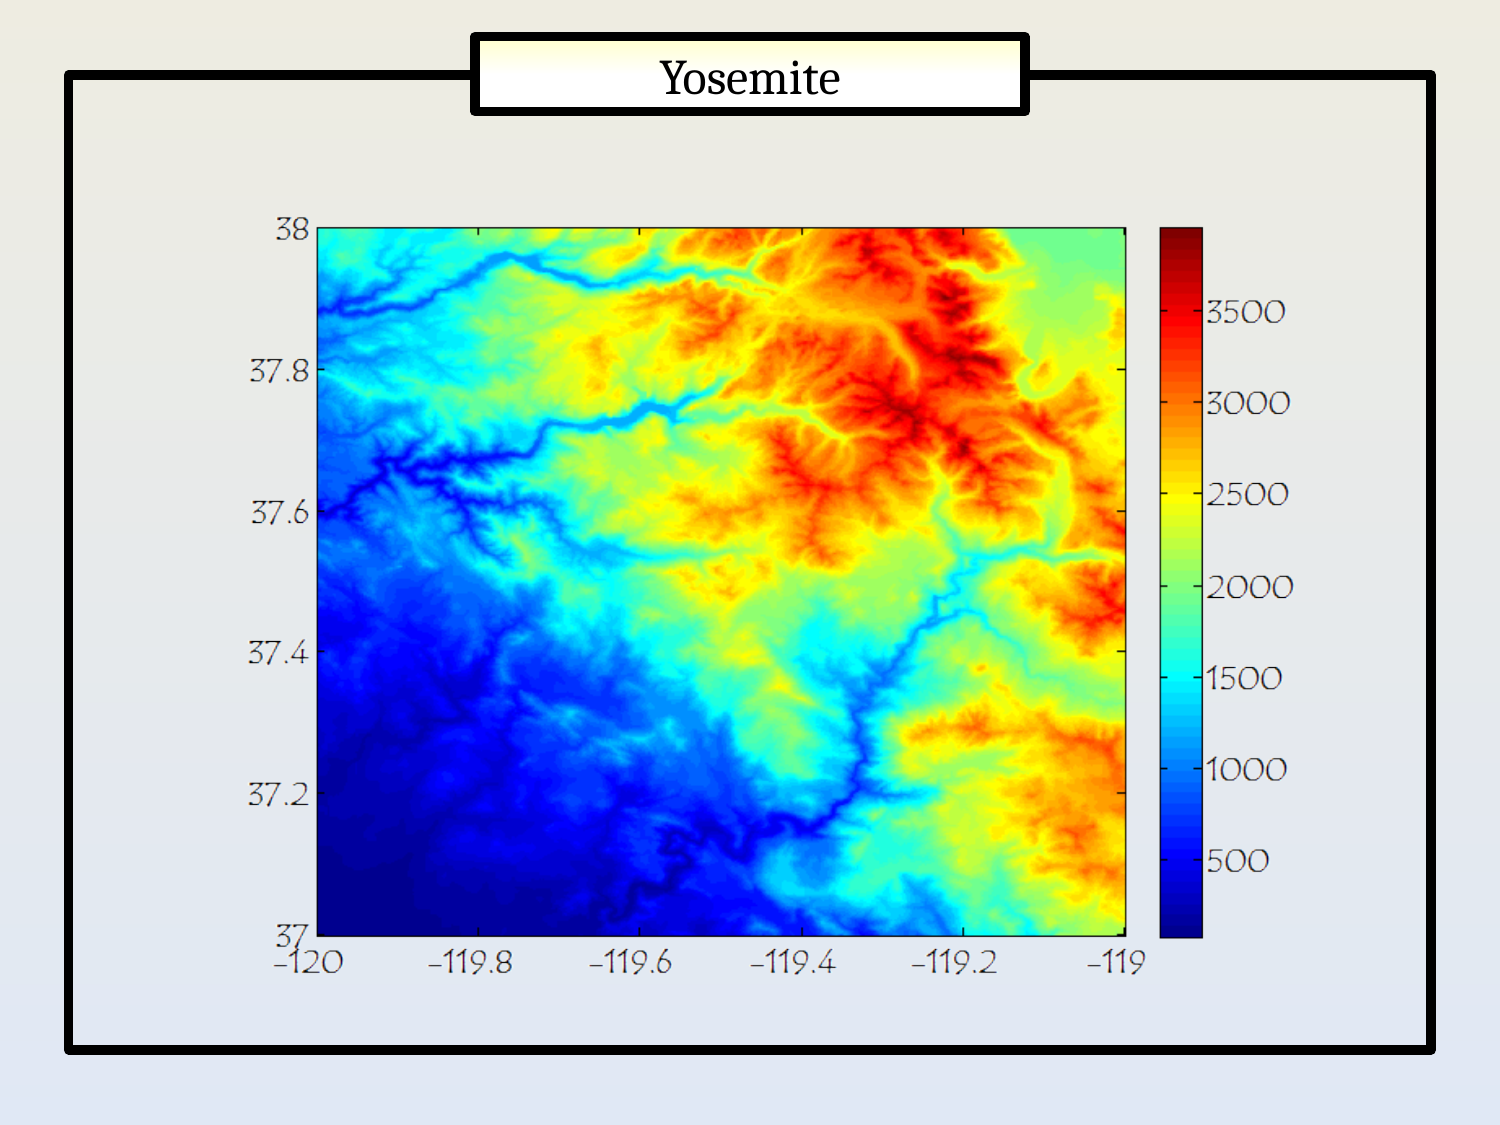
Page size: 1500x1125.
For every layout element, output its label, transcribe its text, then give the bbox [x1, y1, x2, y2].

text_box [67, 73, 1433, 1052]
picture [162, 162, 1351, 1032]
text_box Yosemite [474, 36, 1025, 112]
